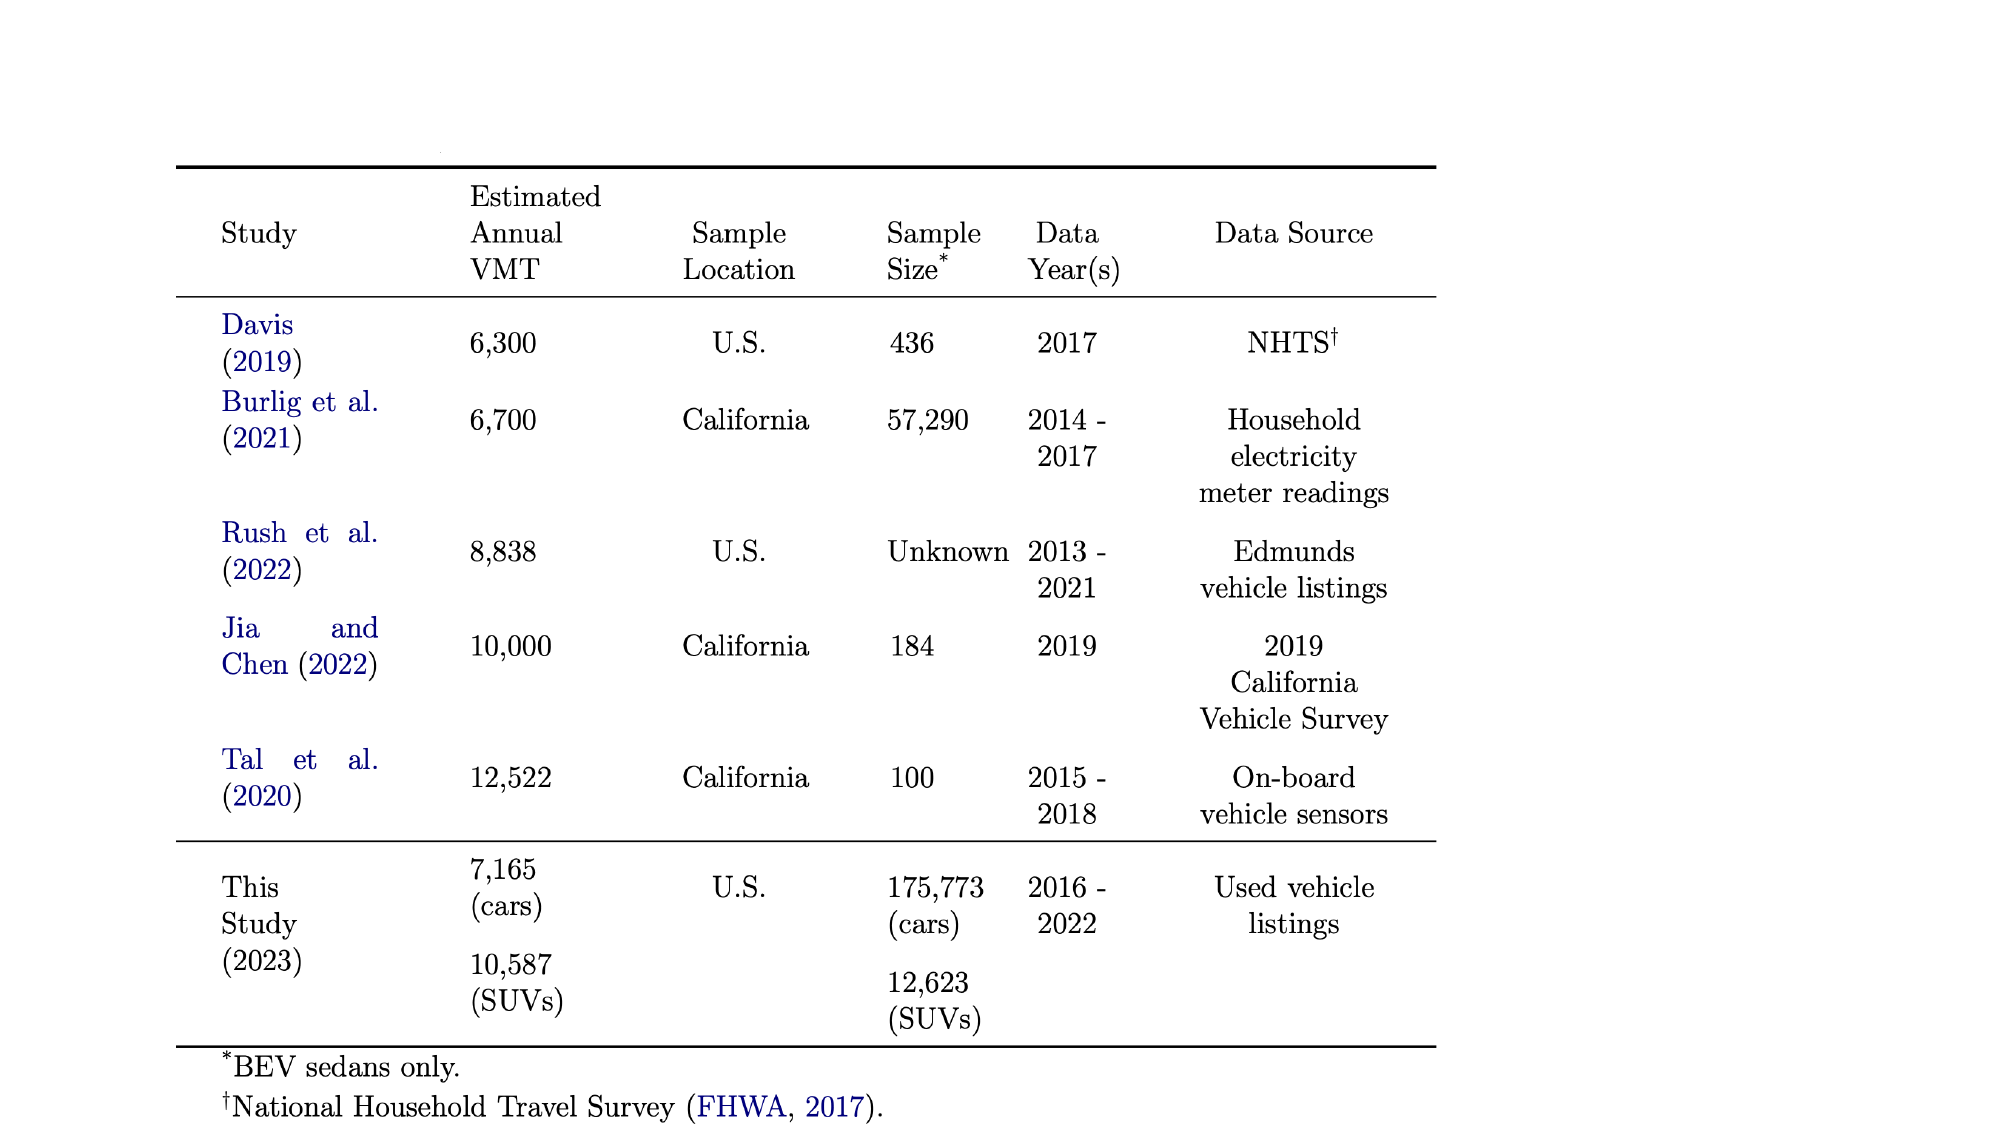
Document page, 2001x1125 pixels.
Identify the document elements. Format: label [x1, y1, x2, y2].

picture [165, 152, 1441, 1124]
